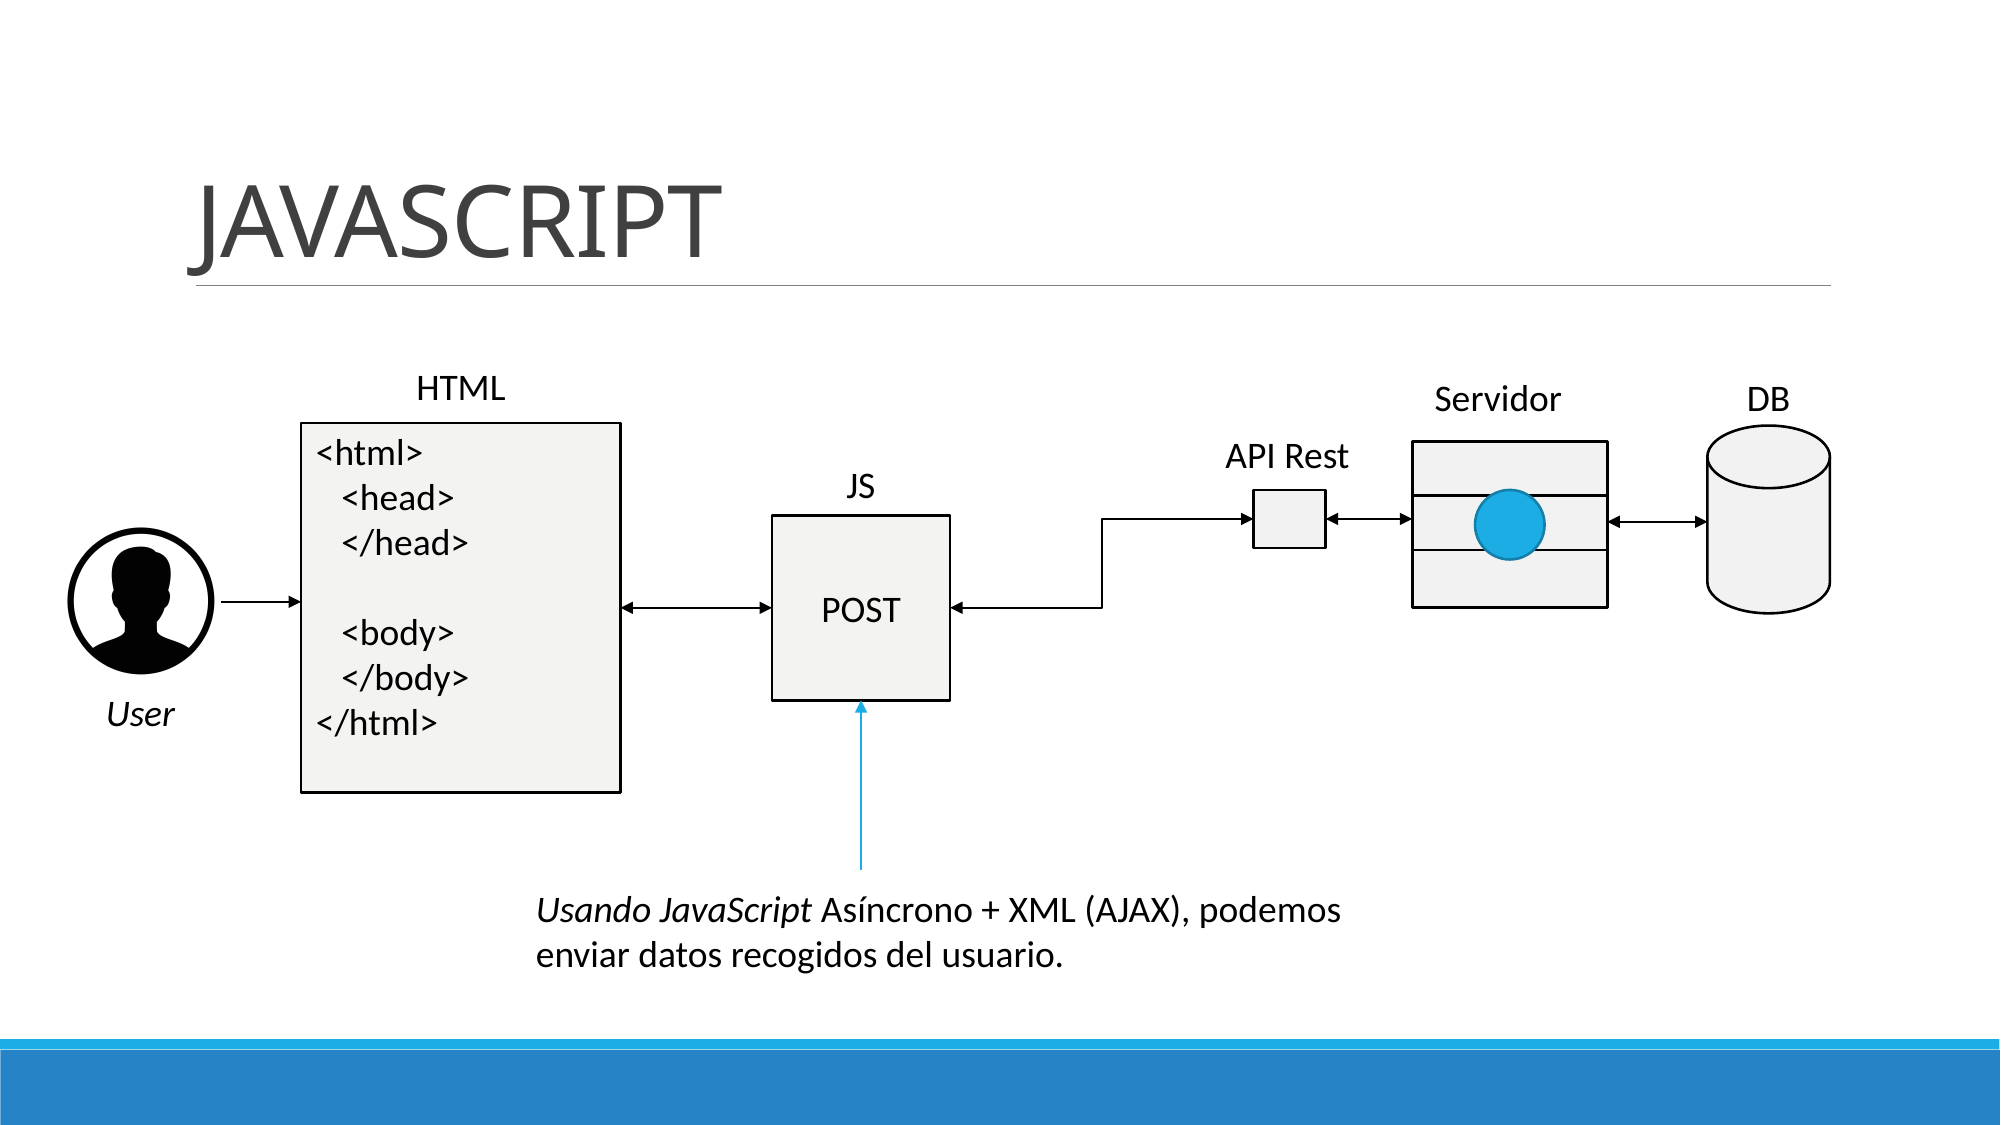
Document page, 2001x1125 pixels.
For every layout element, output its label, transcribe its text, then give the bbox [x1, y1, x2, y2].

text_box [1706, 427, 1832, 615]
text_box [1531, 494, 1609, 549]
text_box [1473, 488, 1546, 561]
text_box User [91, 691, 191, 742]
text_box [1252, 489, 1327, 549]
text_box DB [1732, 367, 1806, 427]
text_box [1411, 494, 1489, 549]
text_box POST [771, 514, 951, 702]
text_box [1411, 440, 1609, 494]
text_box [949, 518, 1254, 609]
text_box API Rest [1210, 423, 1365, 484]
text_box <html> <head> </head> <body> </body> </html> [300, 422, 622, 794]
picture [60, 521, 222, 683]
title JAVASCRIPT [180, 47, 1830, 285]
text_box JS [831, 453, 891, 514]
text_box Usando JavaScript Asíncrono + XML (AJAX), podemos enviar datos recogidos del usuario. [521, 877, 1358, 983]
text_box [1411, 549, 1609, 609]
text_box Servidor [1419, 367, 1578, 427]
text_box HTML [401, 355, 521, 416]
